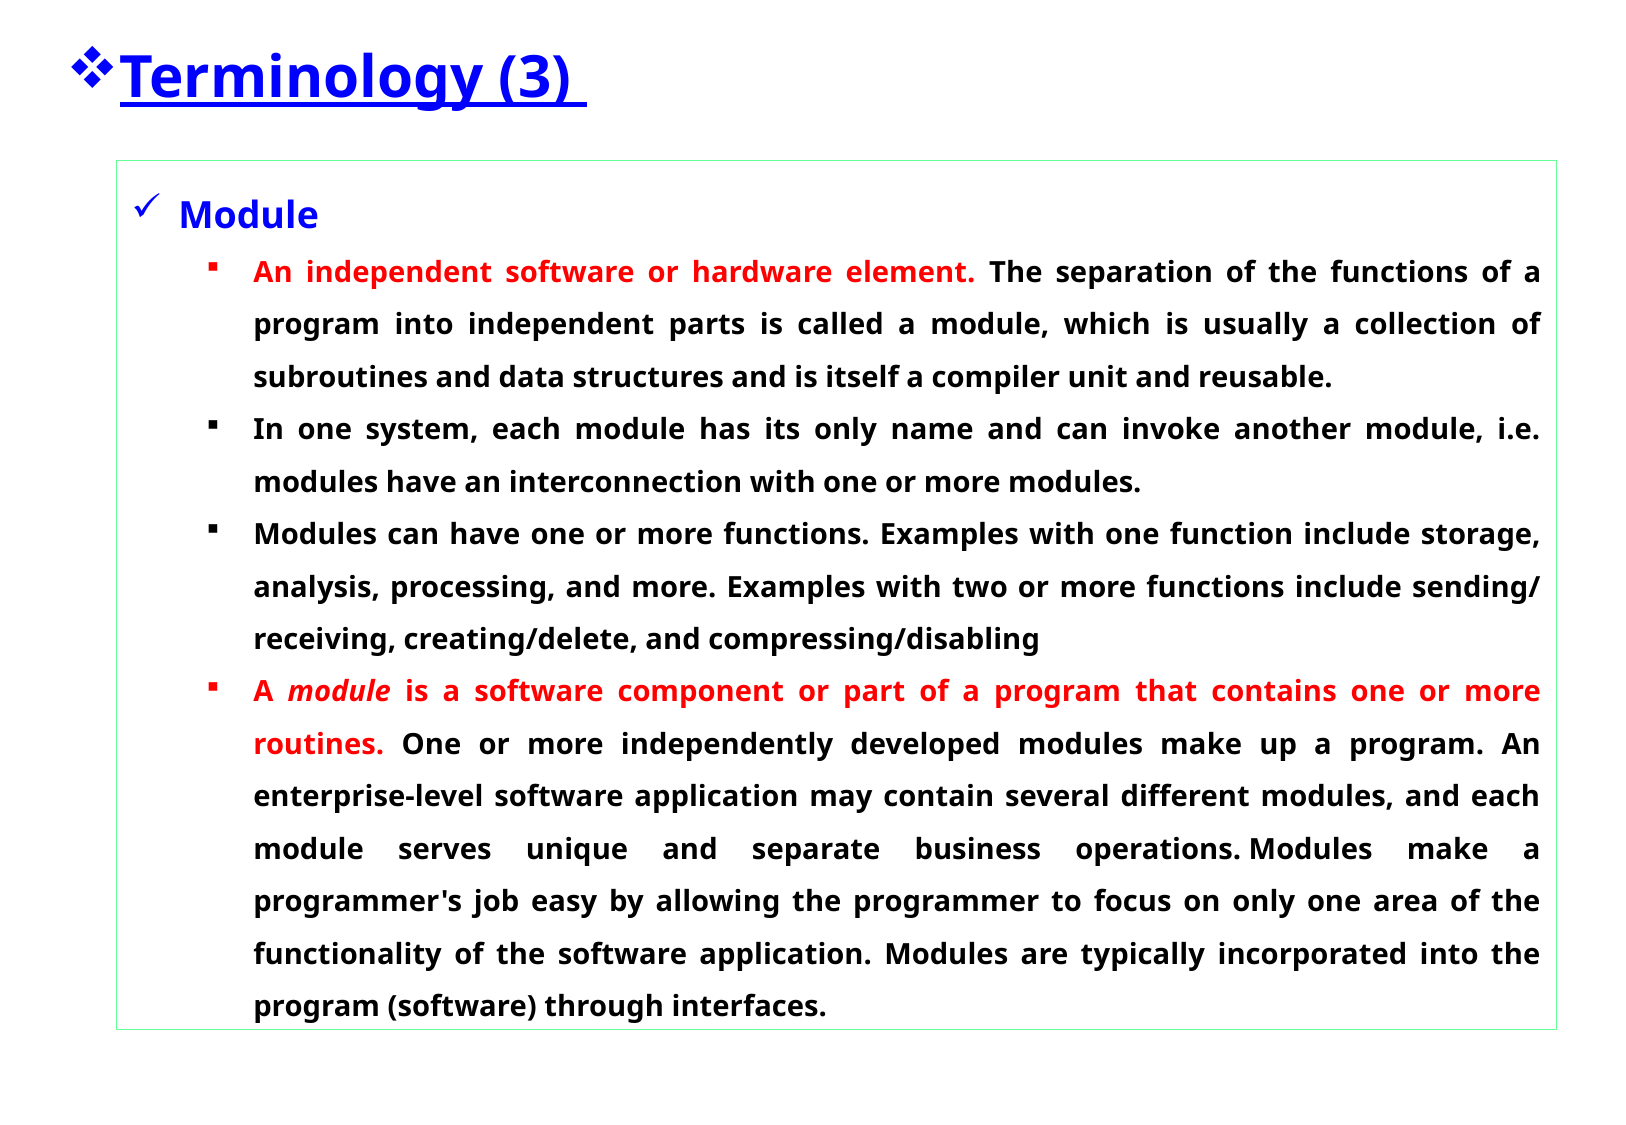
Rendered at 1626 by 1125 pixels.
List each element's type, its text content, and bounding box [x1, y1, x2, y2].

text_box Module An independent software or hardware element. The separation of the functions of a program into independent parts is called a module, which is usually a collection of subroutines and data structures and is itself a compiler unit and reusable. In one system, each module has its only name and can invoke another module, i.e. modules have an interconnection with one or more modules. Modules can have one or more functions. Examples with one function include storage, analysis, processing, and more. Examples with two or more functions include sending/receiving, creating/delete, and compressing/disabling A module is a software component or part of a program that contains one or more routines. One or more independently developed modules make up a program. An enterprise-level software application may contain several different modules, and each module serves unique and separate business operations. Modules make a programmer's job easy by allowing the programmer to focus on only one area of the functionality of the software application. Modules are typically incorporated into the program (software) through interfaces. [116, 160, 1557, 1030]
text_box Terminology (3) [51, 32, 602, 117]
